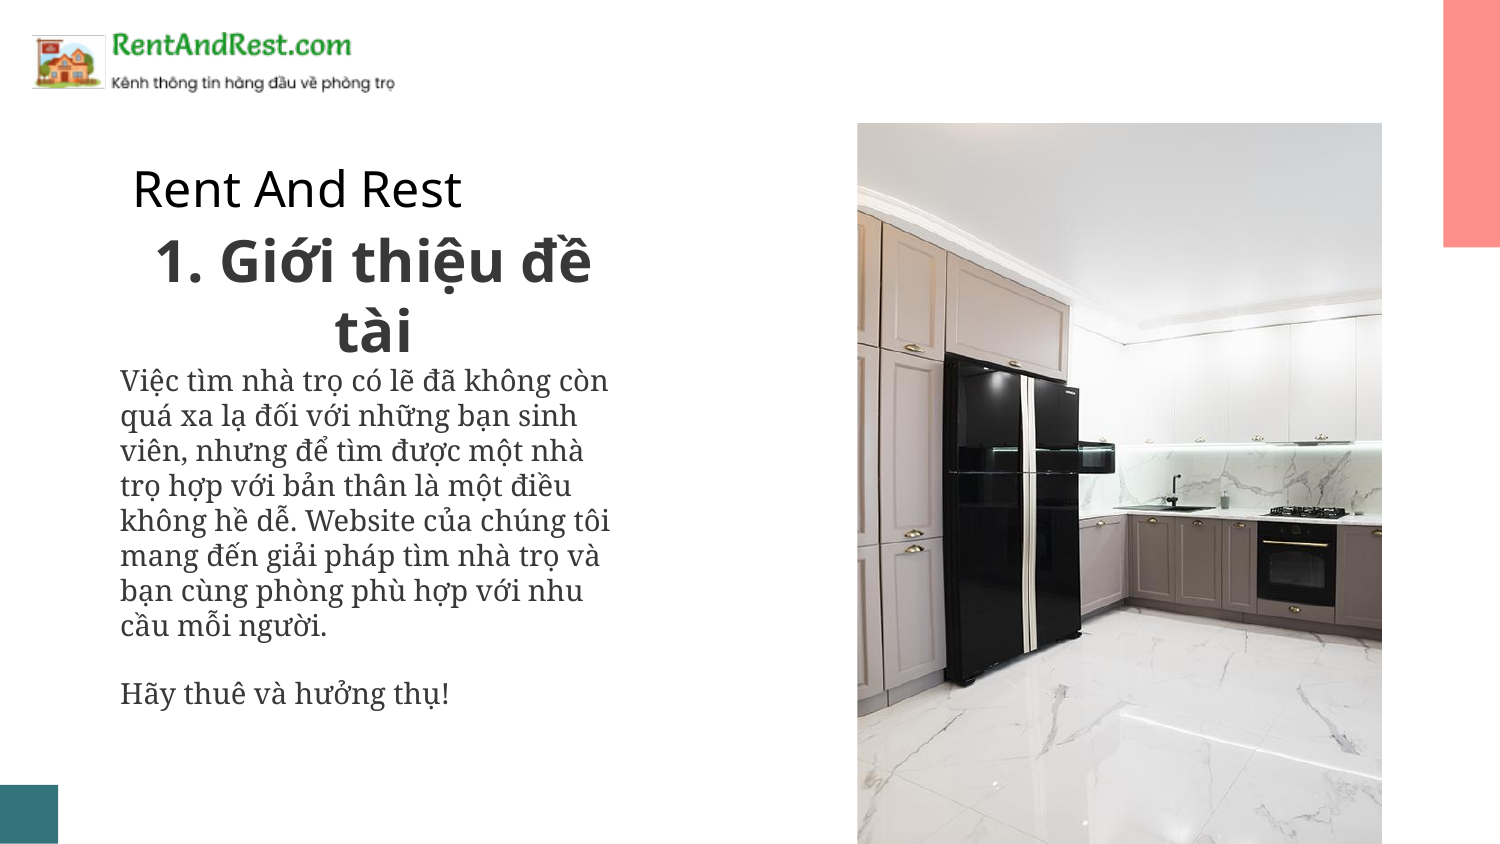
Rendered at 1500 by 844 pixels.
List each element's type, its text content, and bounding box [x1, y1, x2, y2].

text_box Rent And Rest [118, 149, 851, 225]
title 1. Giới thiệu đề tài [105, 225, 643, 364]
picture [32, 24, 413, 99]
subtitle Việc tìm nhà trọ có lẽ đã không còn quá xa lạ đối với những bạn sinh viên, nhưng để tìm được một nhà trọ hợp với bản thân là một điều không hề dễ. Website của chúng tôi mang đến giải pháp tìm nhà trọ và bạn cùng phòng phù hợp với nhu cầu mỗi người. Hãy thuê và hưởng thụ! [105, 364, 643, 695]
picture [857, 123, 1383, 844]
